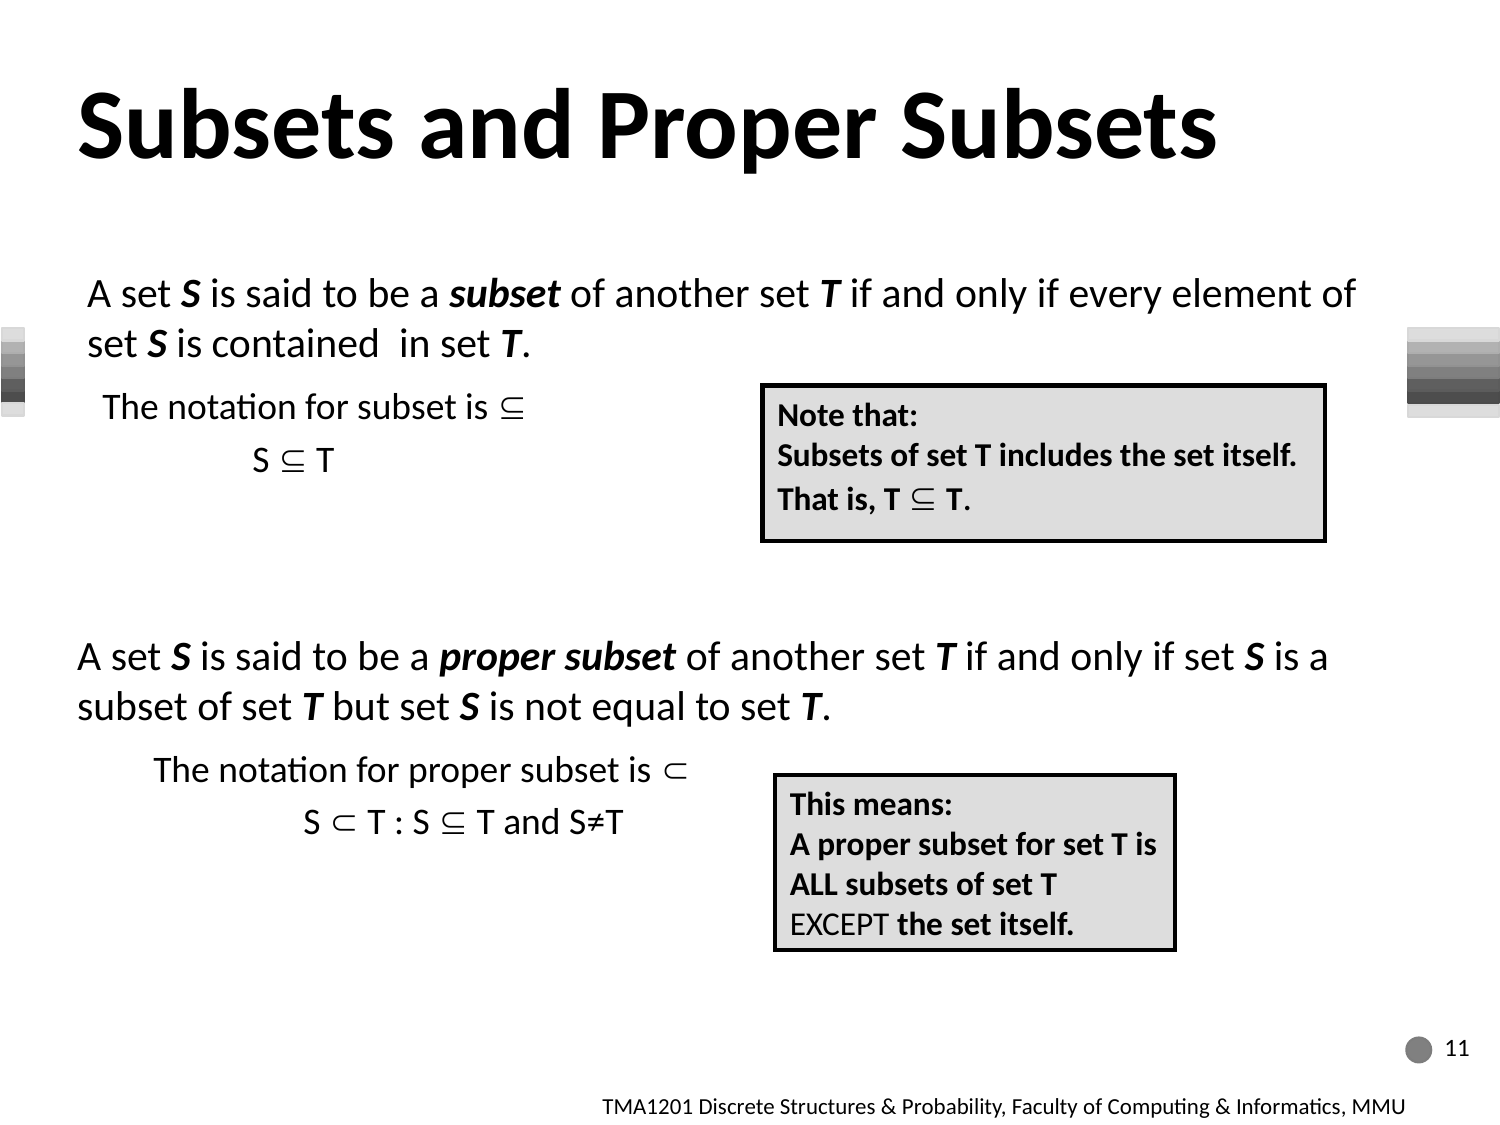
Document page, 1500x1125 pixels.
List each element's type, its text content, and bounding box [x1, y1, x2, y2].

text_box The notation for proper subset is  S  T : S  T and S≠T [138, 737, 706, 850]
slide_number 11 [1429, 1009, 1500, 1085]
text_box A set S is said to be a proper subset of another set T if and only if set S is a subset of set T but set S is not equal to set T. [62, 621, 1413, 737]
text_box This means: A proper subset for set T is ALL subsets of set T EXCEPT the set itself. [774, 774, 1175, 950]
footer TMA1201 Discrete Structures & Probability, Faculty of Computing & Informatics, MMU [587, 1084, 1500, 1125]
text_box Subsets and Proper Subsets [62, 24, 1413, 213]
text_box Note that: Subsets of set T includes the set itself. That is, T  T. [762, 385, 1325, 542]
text_box The notation for subset is  S  T [87, 375, 888, 488]
text_box A set S is said to be a subset of another set T if and only if every element of set S is contained in set T. [72, 258, 1380, 374]
